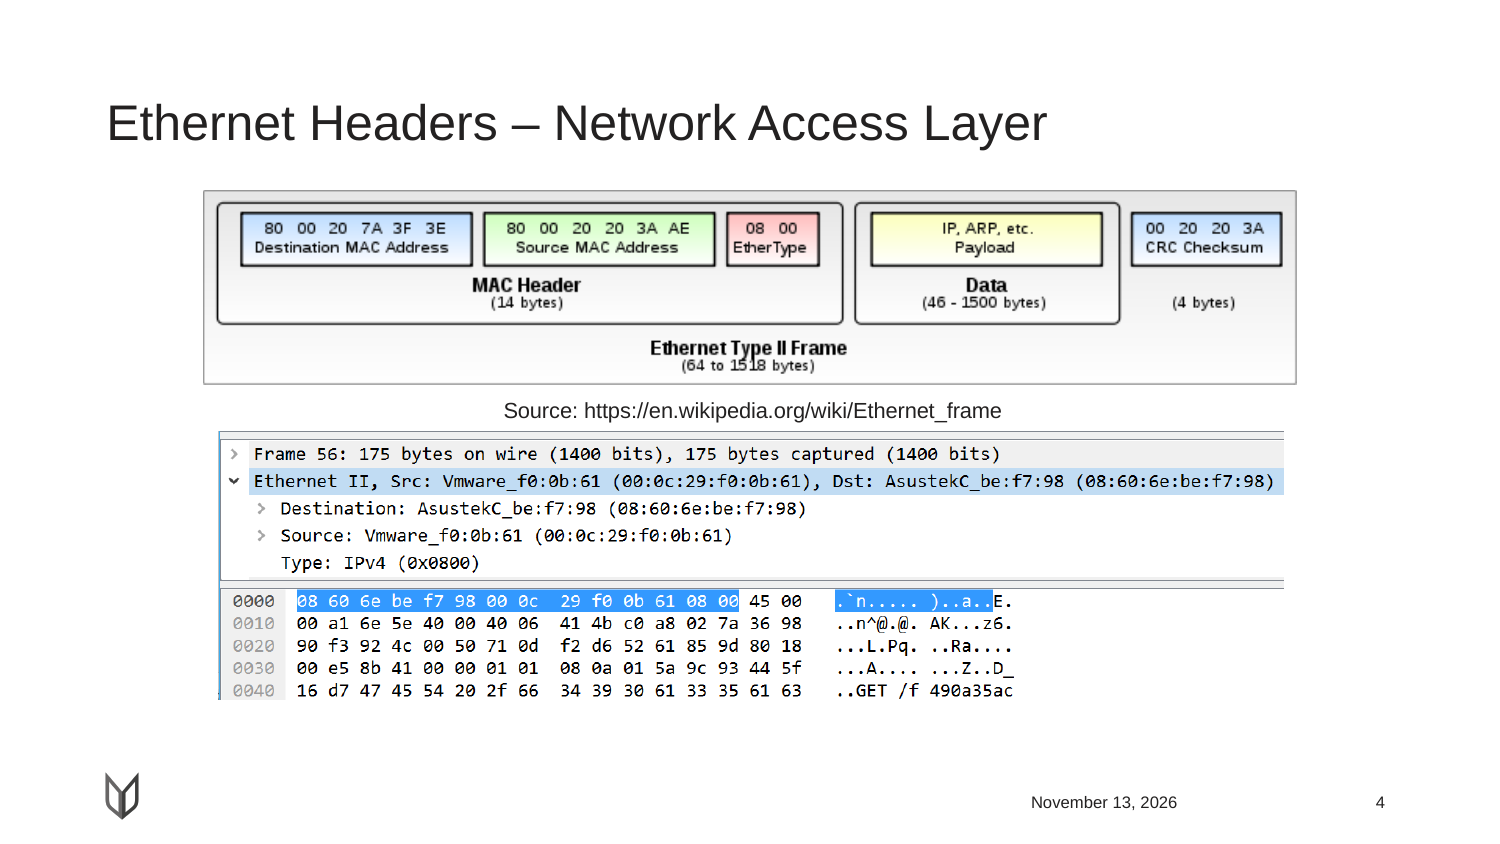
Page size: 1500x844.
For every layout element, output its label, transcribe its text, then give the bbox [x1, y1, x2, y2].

picture [105, 772, 139, 820]
picture [218, 431, 1284, 700]
title Ethernet Headers – Network Access Layer [106, 96, 1400, 220]
picture [203, 190, 1297, 385]
text_box Source: https://en.wikipedia.org/wiki/Ethernet_frame [478, 389, 1028, 430]
slide_number 4 [1324, 784, 1400, 815]
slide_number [1016, 784, 1324, 815]
